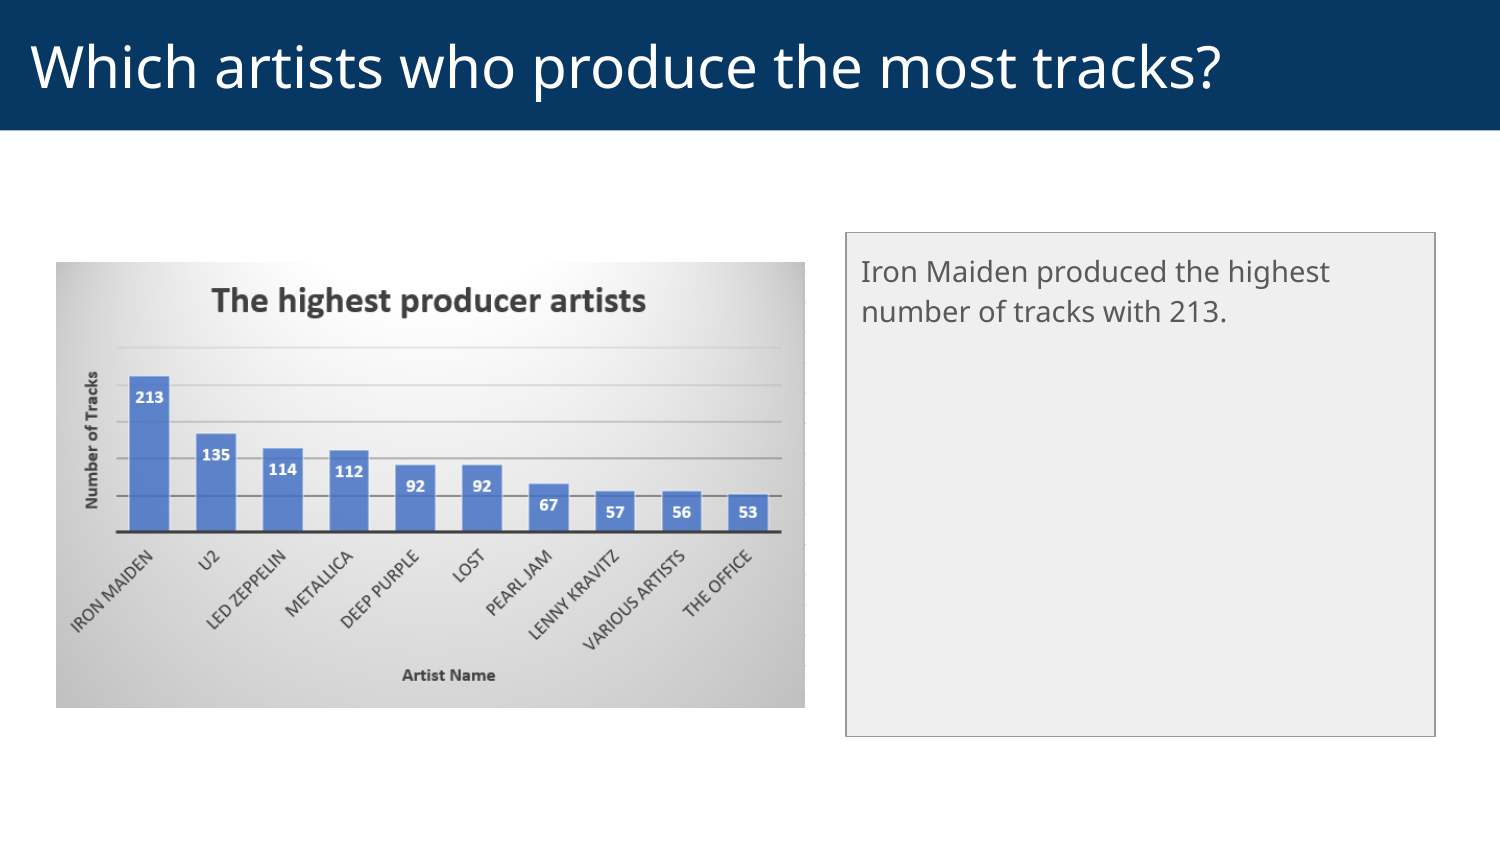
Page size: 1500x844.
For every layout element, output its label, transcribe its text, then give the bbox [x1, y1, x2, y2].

title Which artists who produce the most tracks? [0, 0, 1500, 131]
list Iron Maiden produced the highest number of tracks with 213. [846, 232, 1436, 737]
picture [56, 261, 806, 708]
